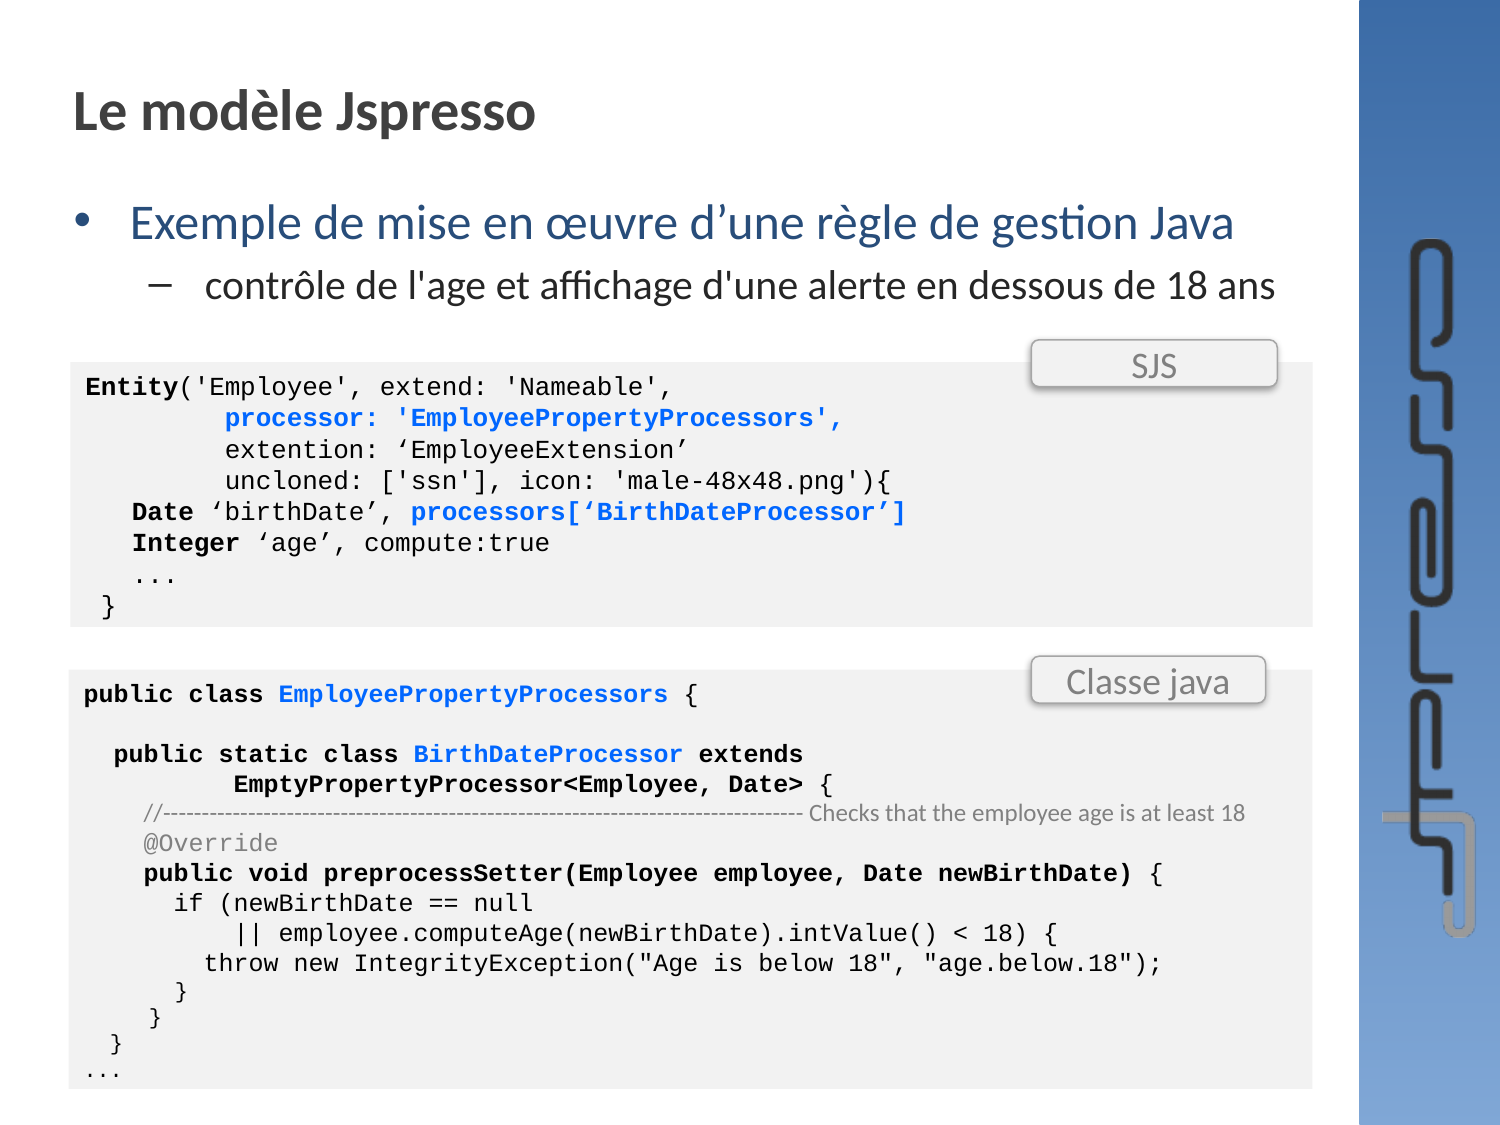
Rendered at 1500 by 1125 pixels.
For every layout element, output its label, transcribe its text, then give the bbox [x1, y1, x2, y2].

title Le modèle Jspresso [58, 23, 1325, 187]
text_box Classe java [1030, 655, 1267, 704]
picture [1383, 239, 1476, 937]
text_box public class EmployeePropertyProcessors { public static class BirthDateProcessor extends EmptyPropertyProcessor<Employee, Date> { //----------------------------------------------------------------------------------- Checks that the employee age is at least 18 @Override public void preprocessSetter(Employee employee, Date newBirthDate) { if (newBirthDate == null || employee.computeAge(newBirthDate).intValue() < 18) { throw new IntegrityException("Age is below 18", "age.below.18"); } } } ... [68, 669, 1313, 1089]
list Exemple de mise en œuvre d’une règle de gestion Java contrôle de l'age et affichage d'une alerte en dessous de 18 ans [58, 187, 1336, 1043]
text_box SJS [1030, 339, 1279, 388]
text_box Entity('Employee', extend: 'Nameable', processor: 'EmployeePropertyProcessors', extention: ‘EmployeeExtension’ uncloned: ['ssn'], icon: 'male-48x48.png'){ Date ‘birthDate’, processors[‘BirthDateProcessor’] Integer ‘age’, compute:true ... } [70, 362, 1313, 627]
